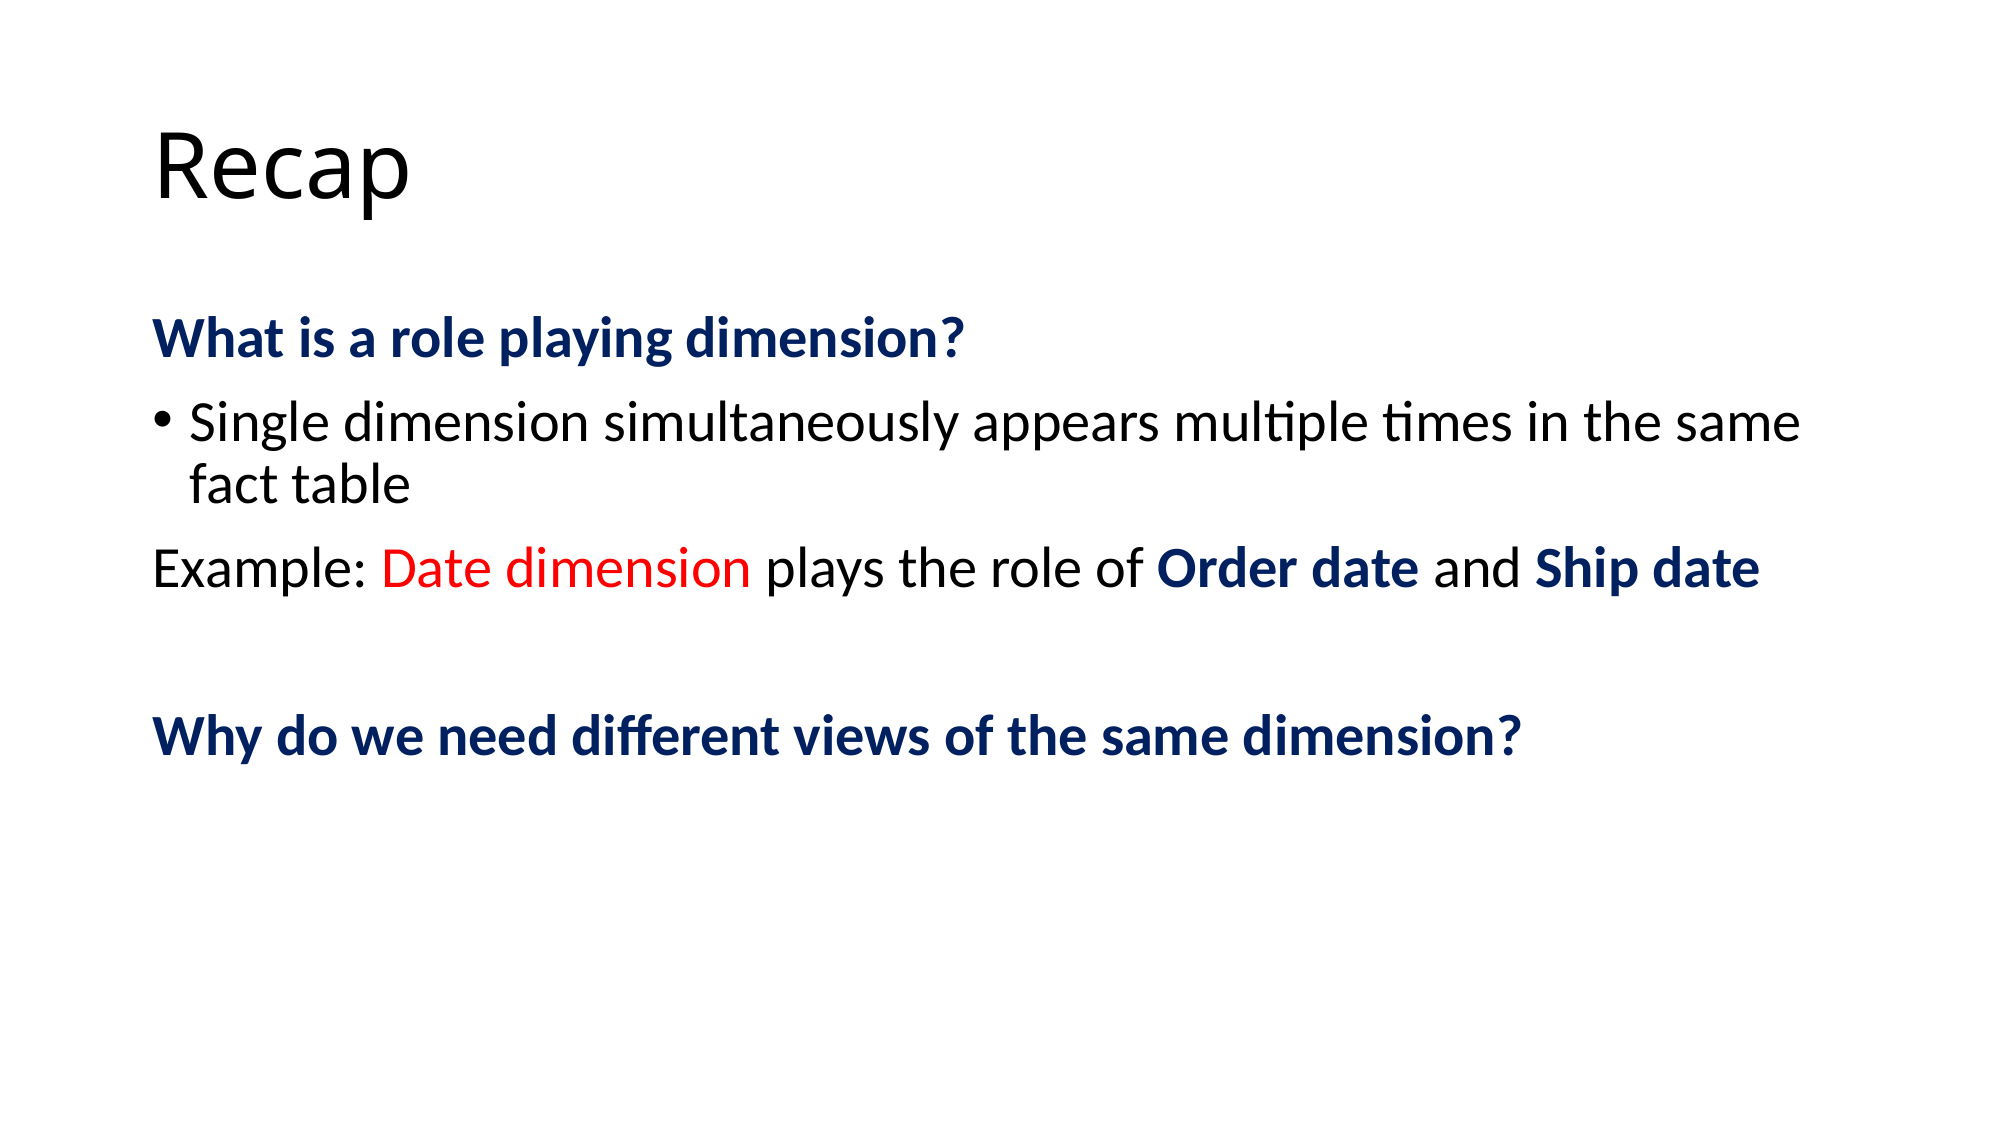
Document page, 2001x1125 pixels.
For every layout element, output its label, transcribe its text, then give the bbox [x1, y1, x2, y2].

title Recap [137, 59, 1863, 278]
list What is a role playing dimension? Single dimension simultaneously appears multiple times in the same fact table Example: Date dimension plays the role of Order date and Ship date Why do we need different views of the same dimension? [137, 299, 1863, 1014]
